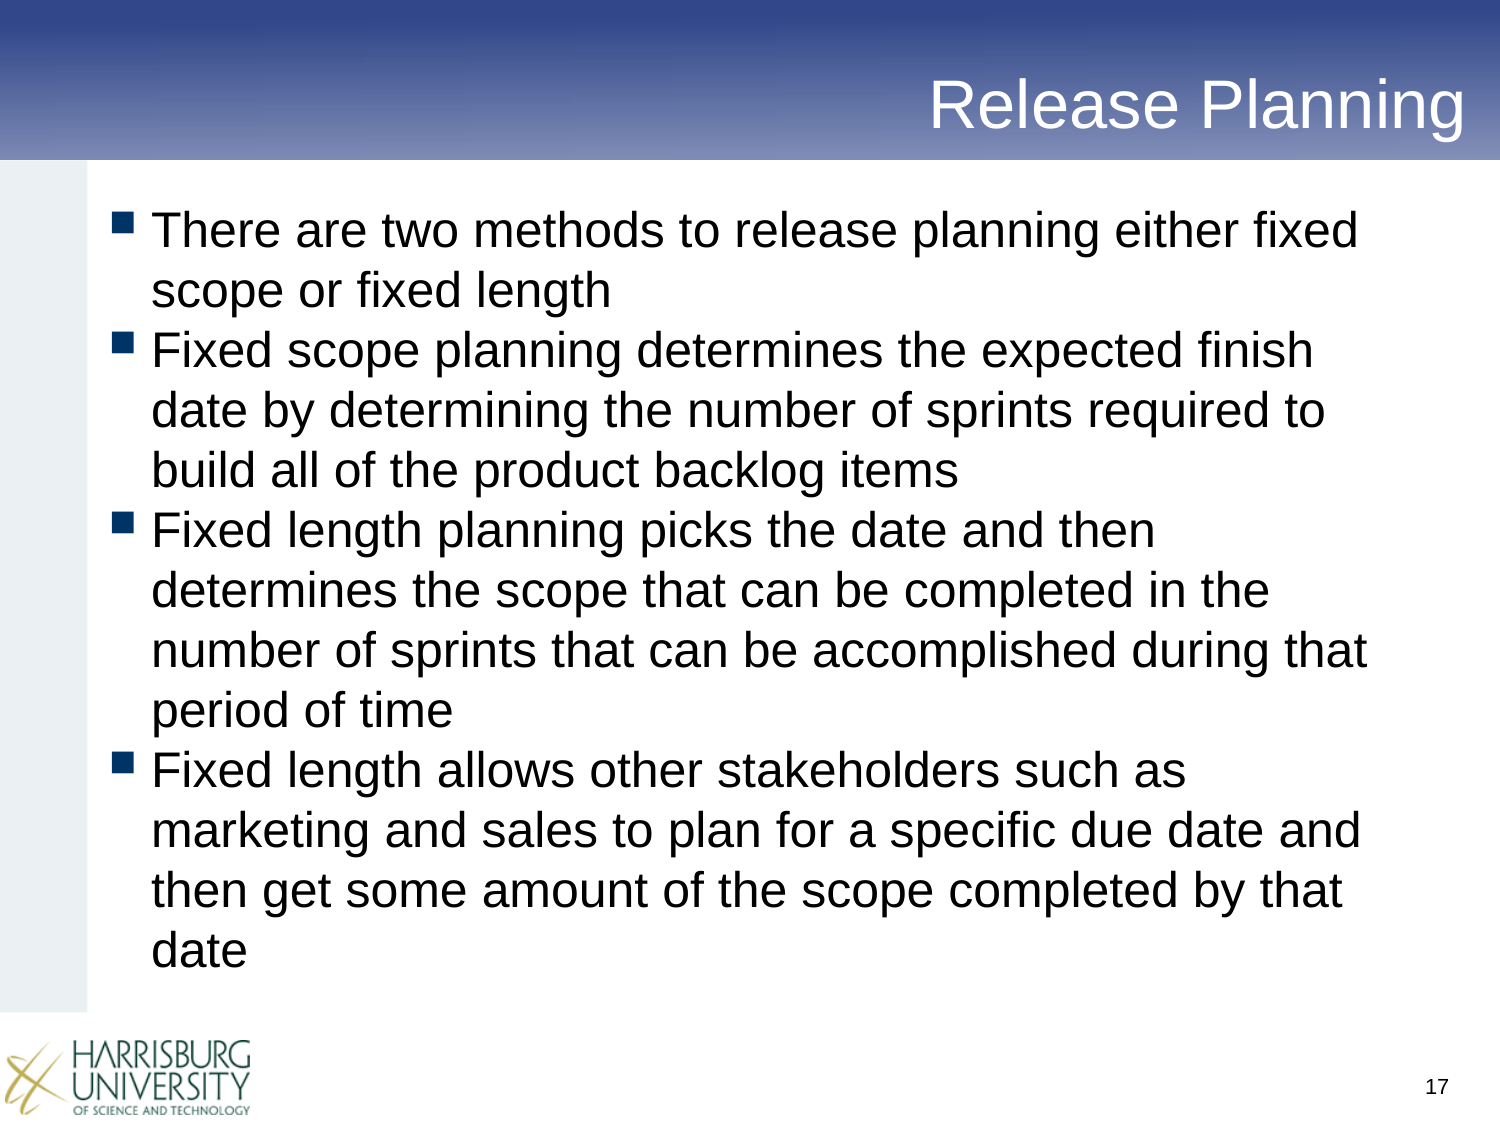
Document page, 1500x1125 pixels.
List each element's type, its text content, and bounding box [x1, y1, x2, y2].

picture [5, 1040, 250, 1115]
list There are two methods to release planning either fixed scope or fixed length Fixed scope planning determines the expected finish date by determining the number of sprints required to build all of the product backlog items Fixed length planning picks the date and then determines the scope that can be completed in the number of sprints that can be accomplished during that period of time Fixed length allows other stakeholders such as marketing and sales to plan for a specific due date and then get some amount of the scope completed by that date [93, 190, 1407, 1000]
slide_number 17 [1151, 1031, 1465, 1107]
title Release Planning [142, 51, 1482, 150]
